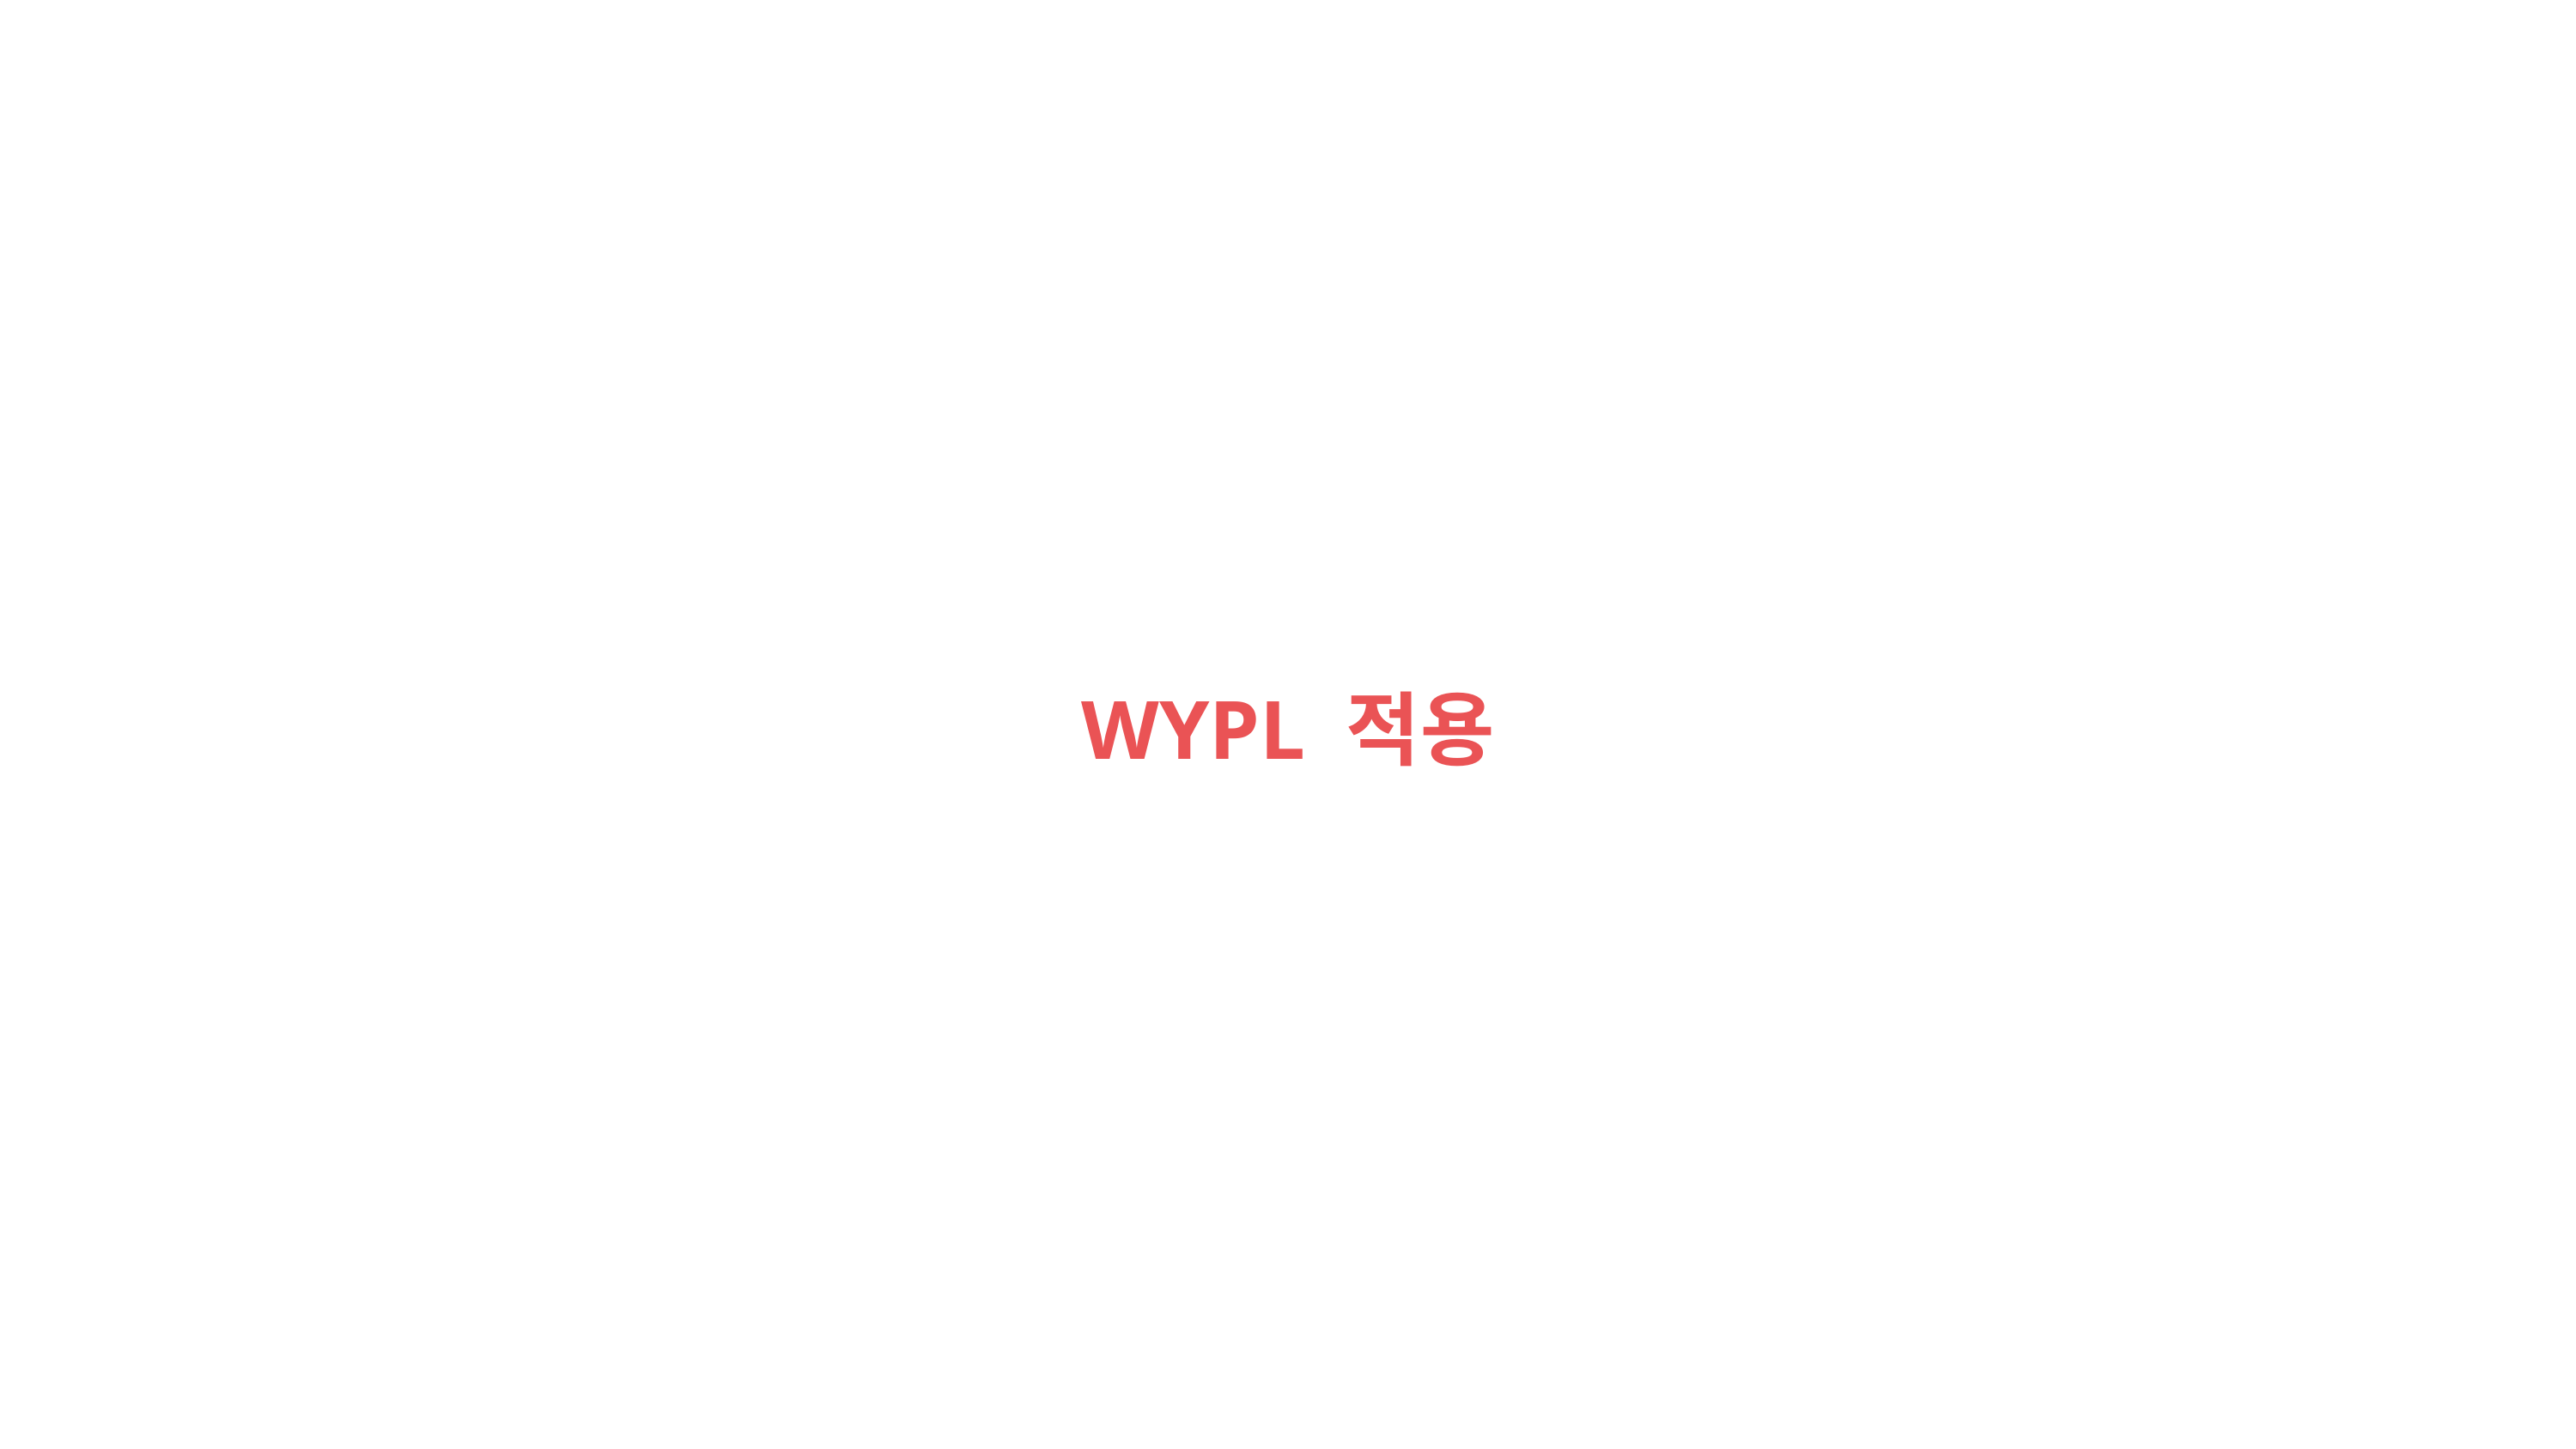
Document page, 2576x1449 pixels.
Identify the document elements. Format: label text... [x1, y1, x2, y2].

text_box WYPL 적용 [774, 670, 1802, 776]
